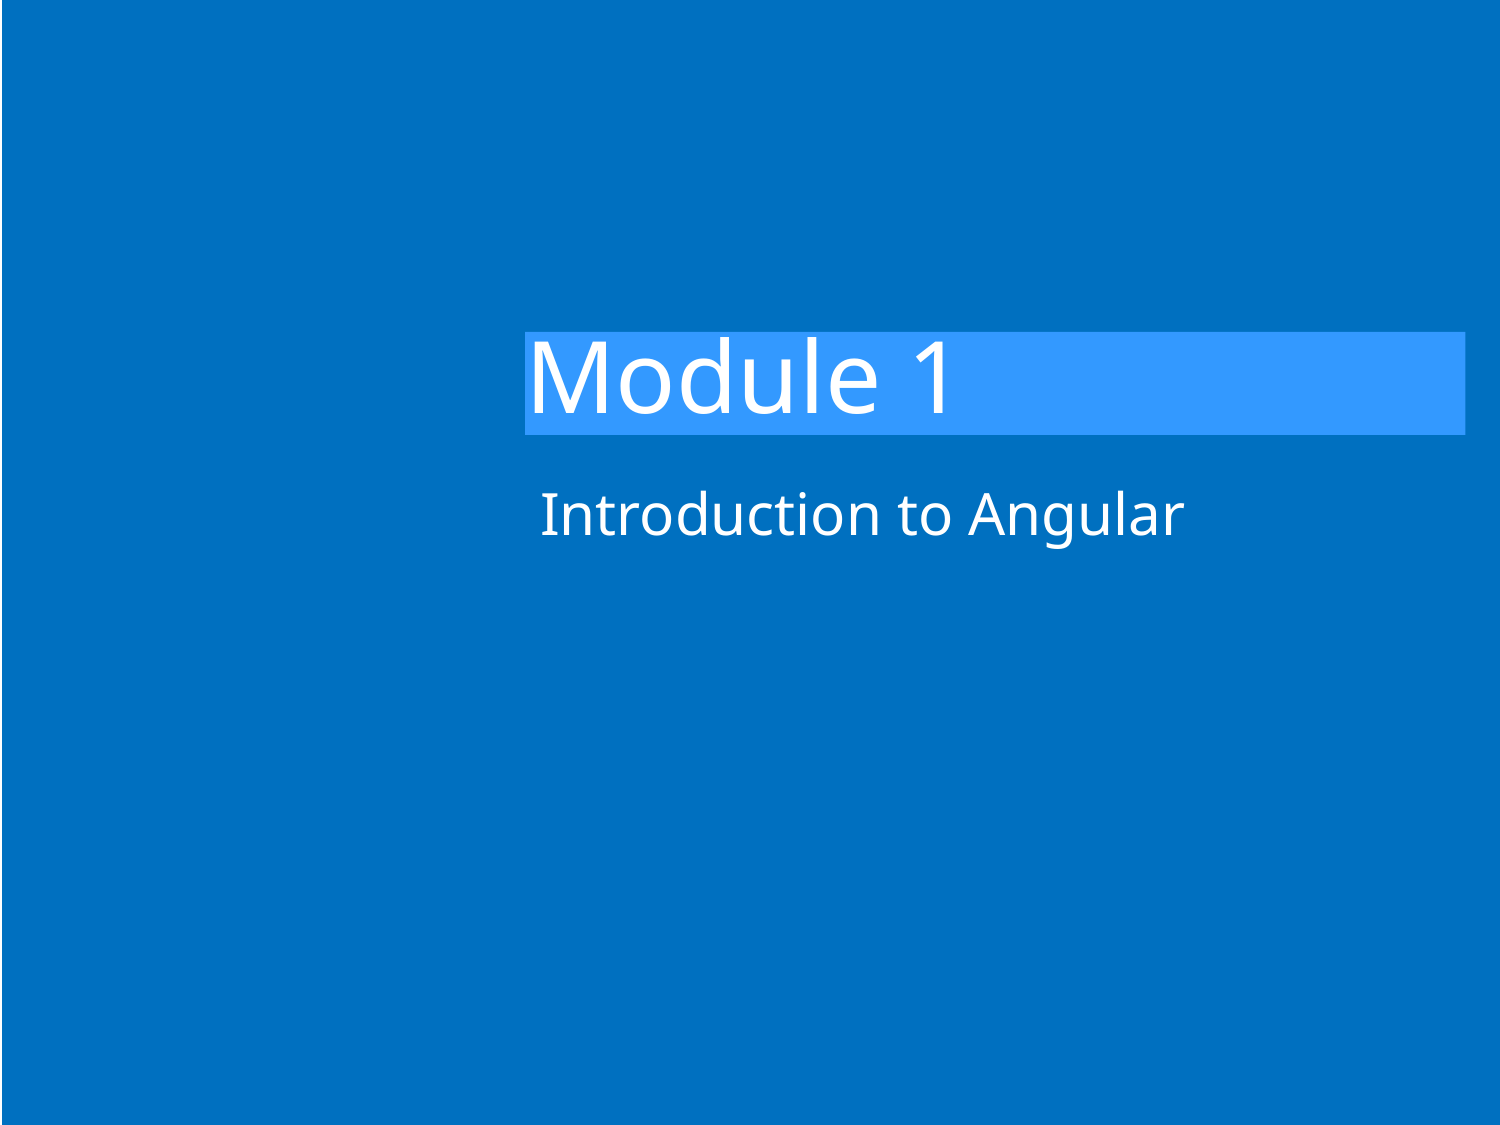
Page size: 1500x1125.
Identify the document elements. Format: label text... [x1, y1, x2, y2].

subtitle Introduction to Angular [524, 474, 1473, 657]
title Module 1 [524, 331, 1466, 436]
